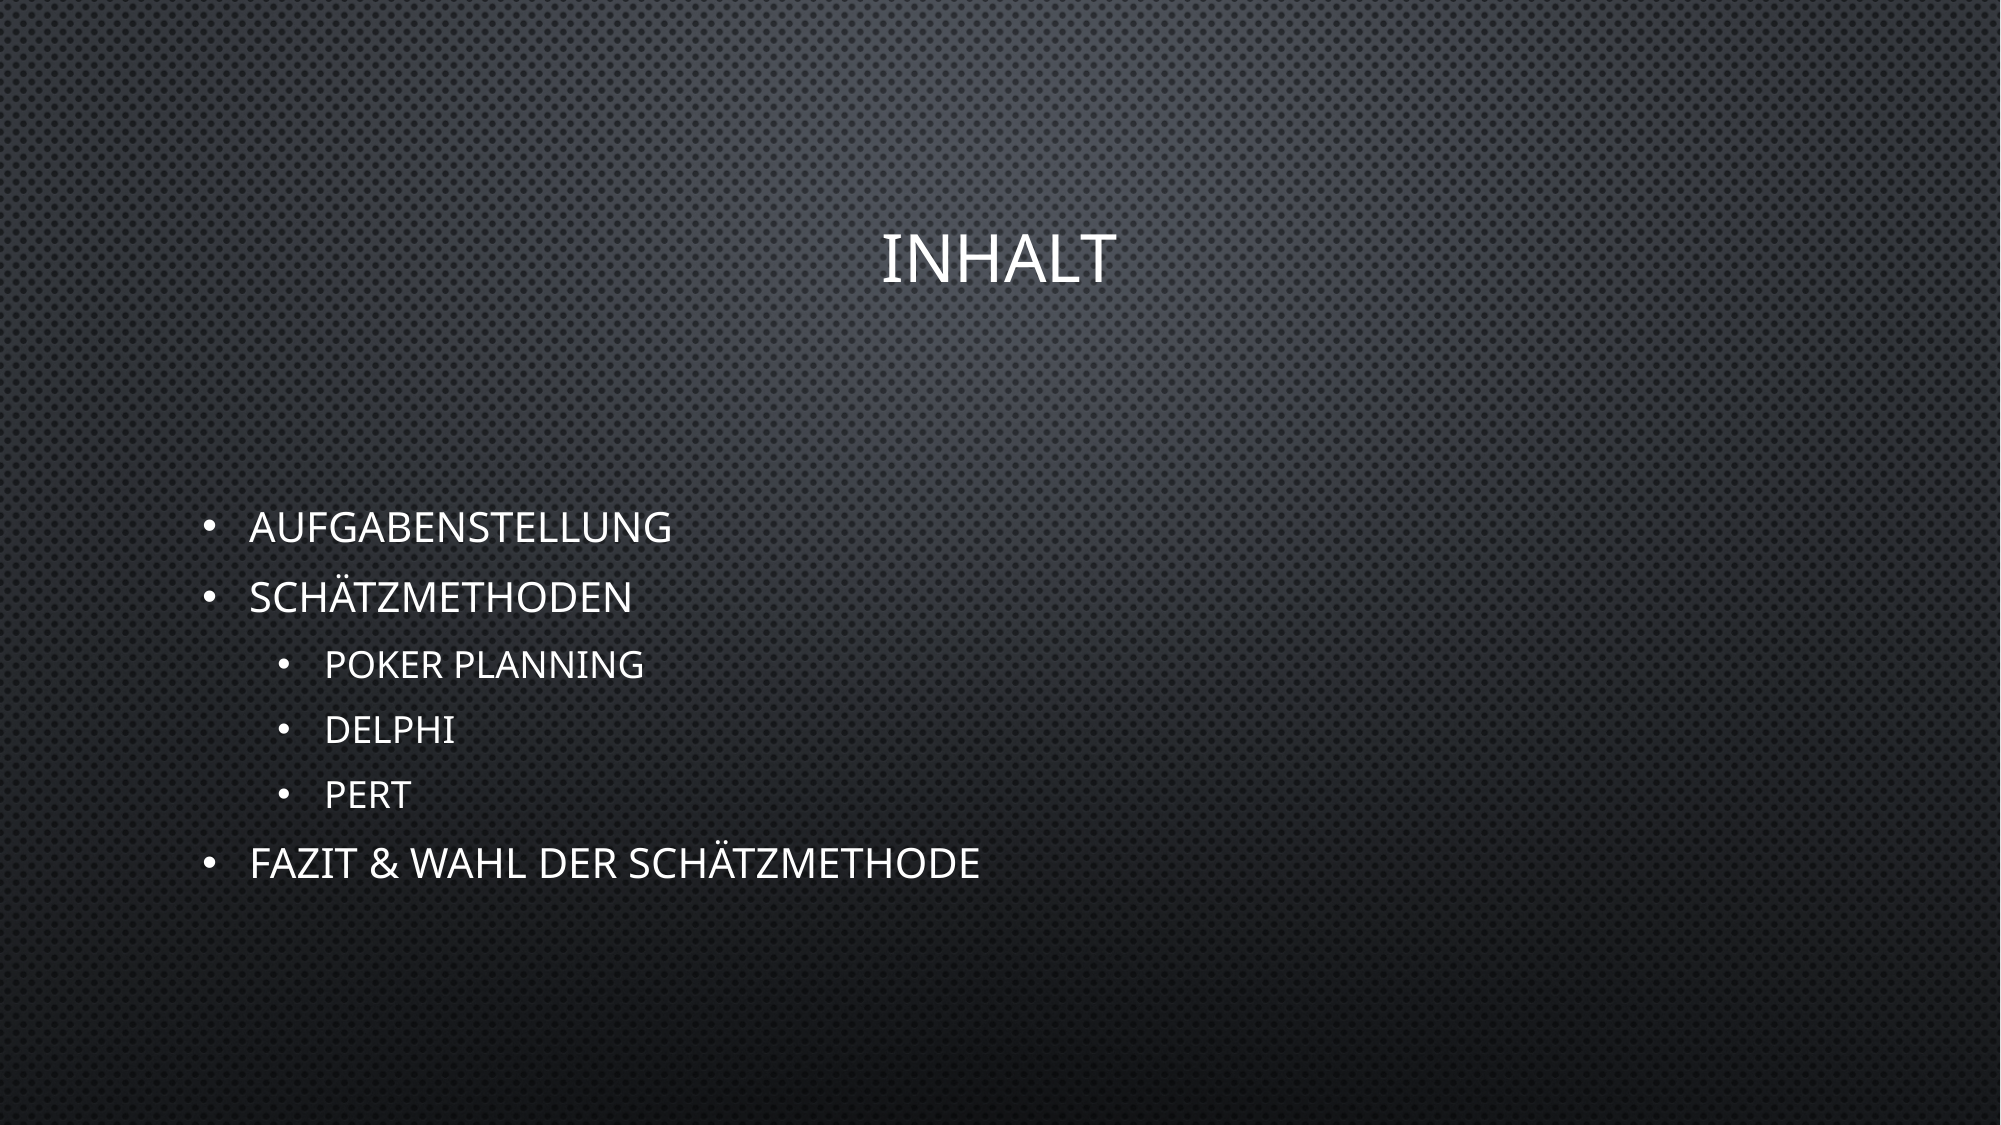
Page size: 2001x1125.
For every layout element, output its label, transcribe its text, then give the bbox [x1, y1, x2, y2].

list Aufgabenstellung Schätzmethoden Poker Planning Delphi PERT Fazit & Wahl der Schätzmethode [187, 437, 1813, 950]
title Inhalt [187, 99, 1813, 413]
